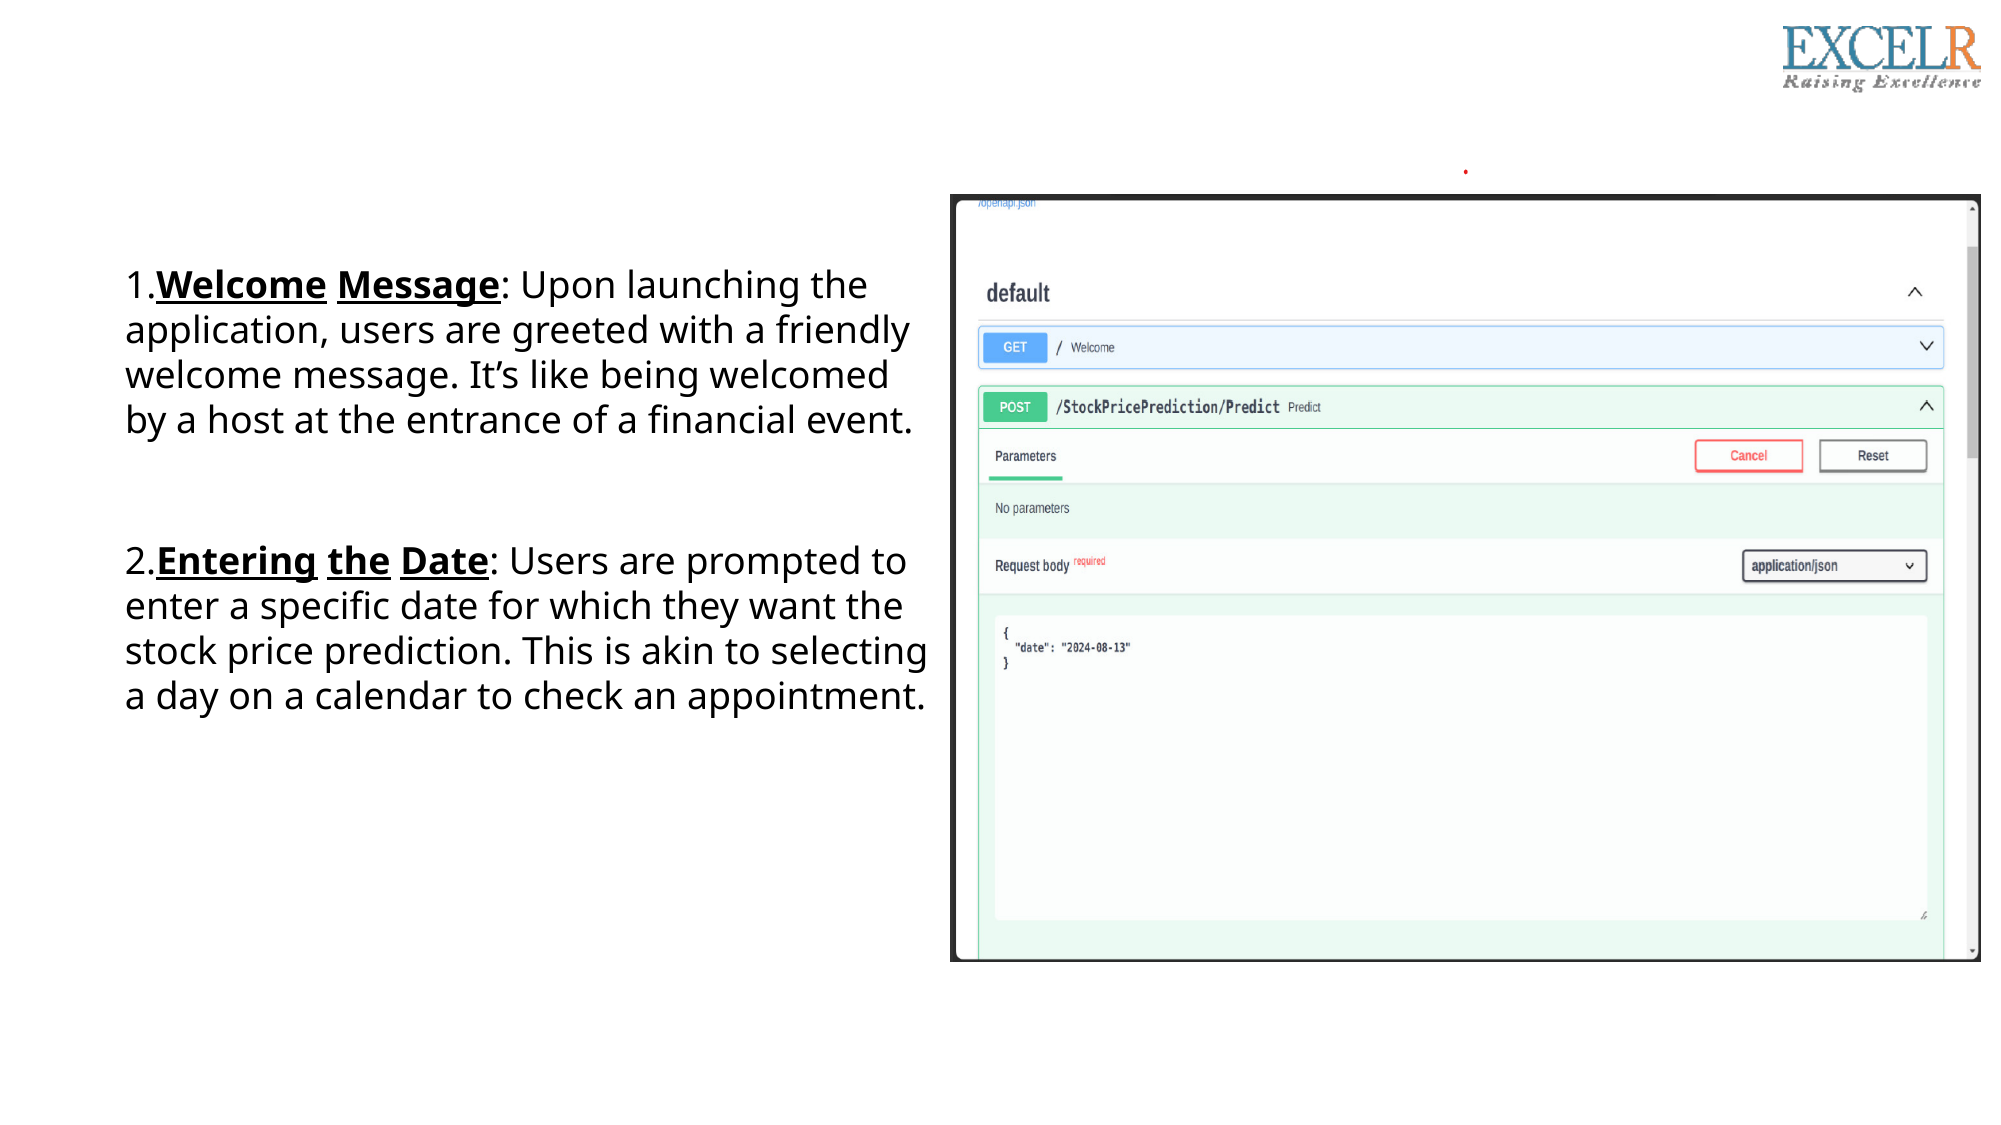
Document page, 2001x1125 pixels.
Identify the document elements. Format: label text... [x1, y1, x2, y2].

picture [949, 168, 1981, 963]
text_box 1.Welcome Message: Upon launching the application, users are greeted with a friendly welcome message. It’s like being welcomed by a host at the entrance of a financial event. [109, 253, 949, 449]
text_box 2.Entering the Date: Users are prompted to enter a specific date for which they want the stock price prediction. This is akin to selecting a day on a calendar to check an appointment. [109, 529, 949, 725]
picture [1782, 26, 1981, 95]
